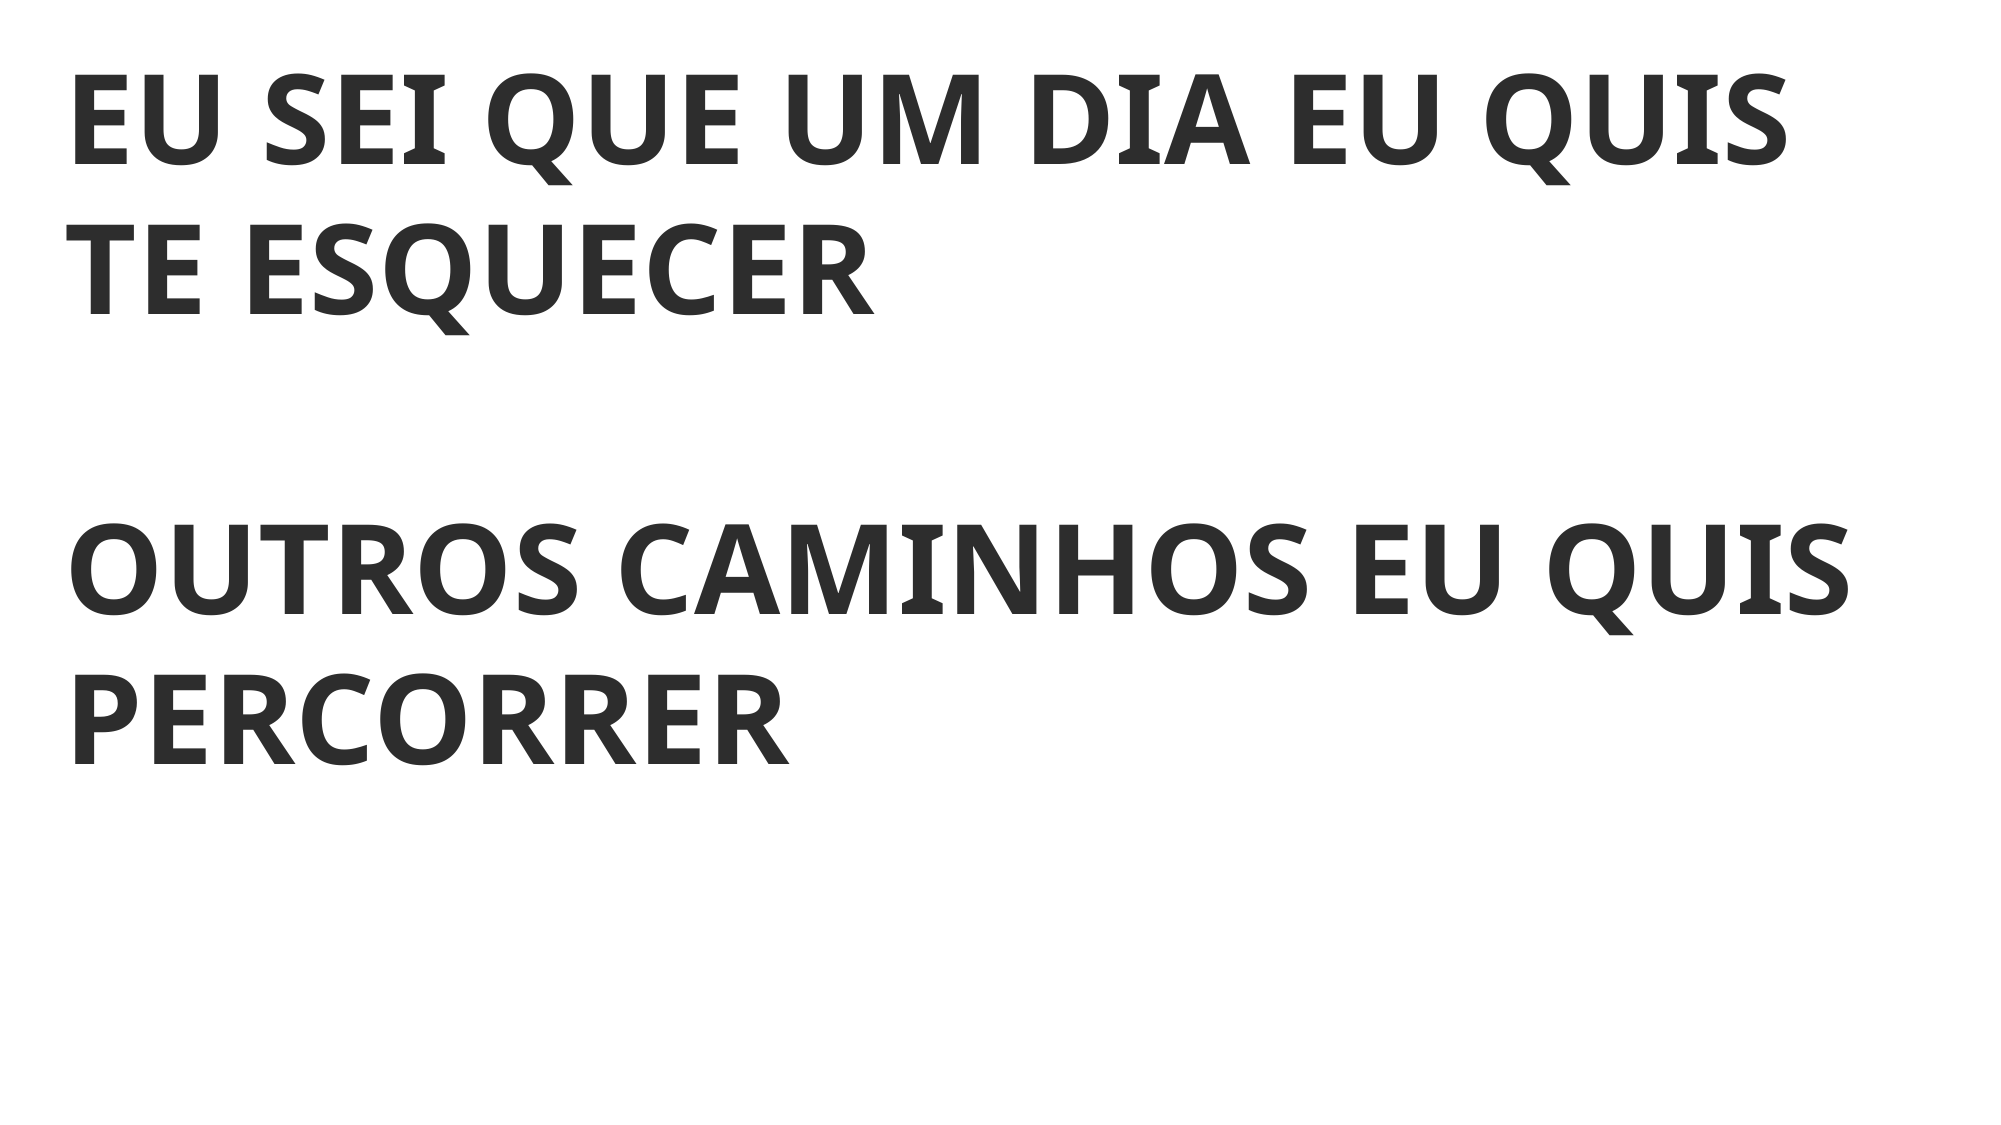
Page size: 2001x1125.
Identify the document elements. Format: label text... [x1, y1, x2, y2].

text_box EU SEI QUE UM DIA EU QUIS TE ESQUECER OUTROS CAMINHOS EU QUIS PERCORRER [49, 32, 1973, 797]
